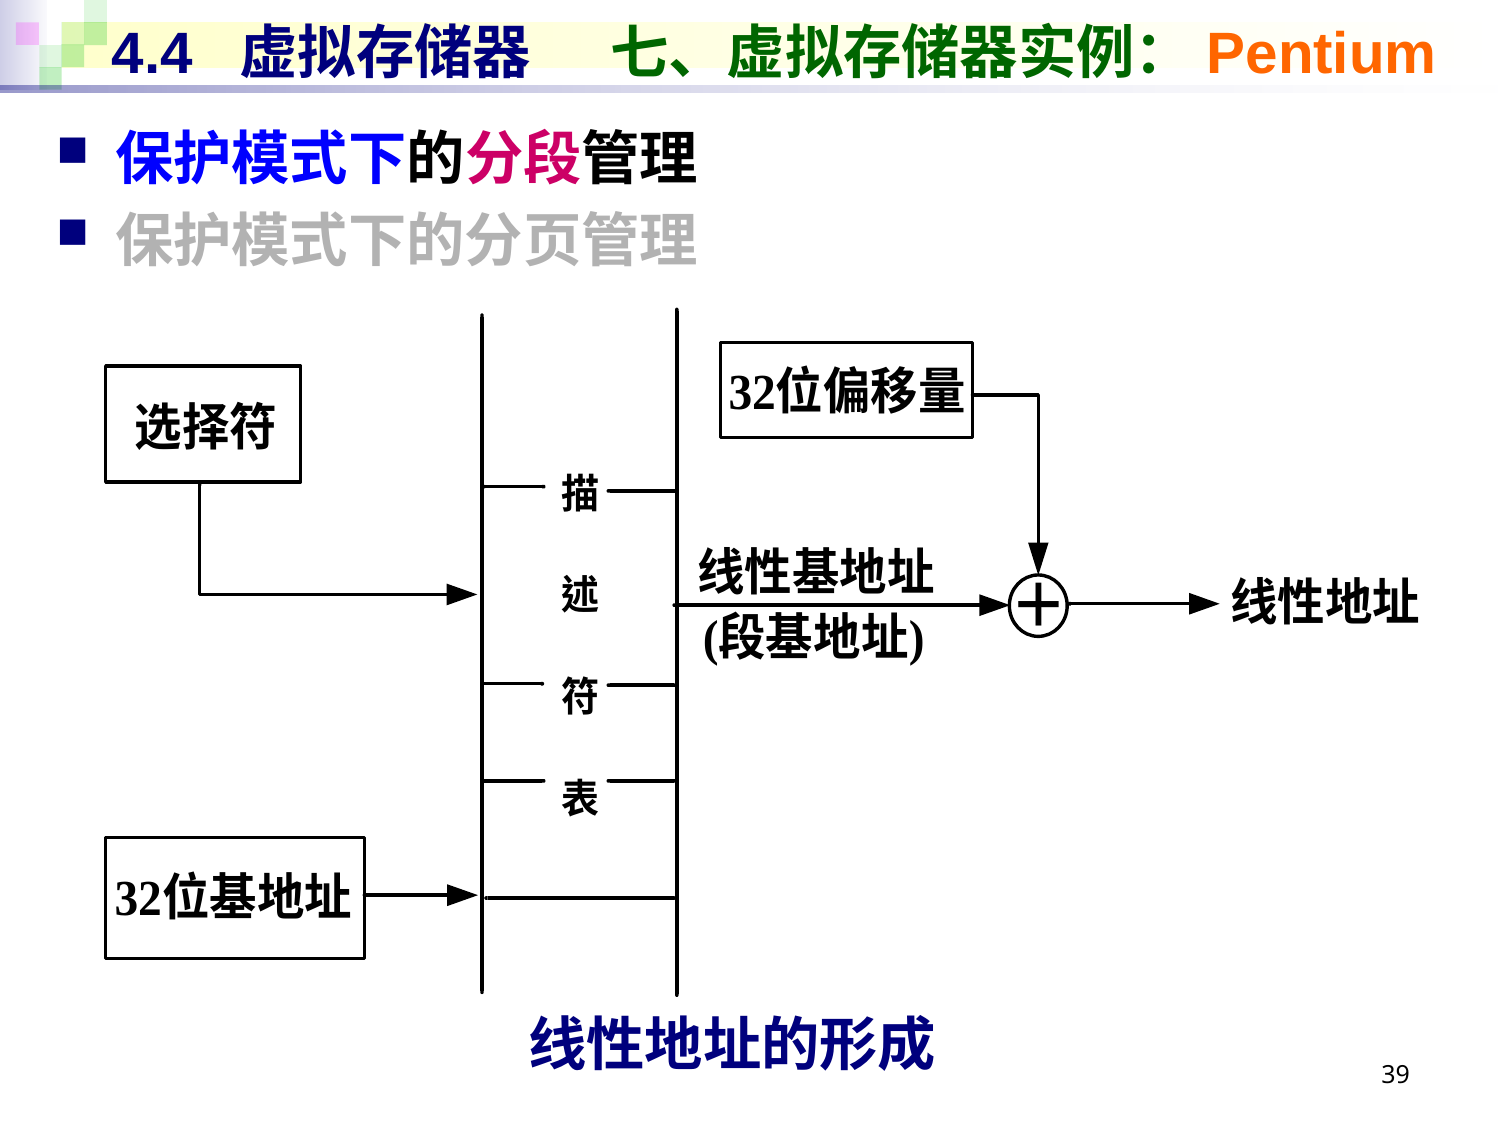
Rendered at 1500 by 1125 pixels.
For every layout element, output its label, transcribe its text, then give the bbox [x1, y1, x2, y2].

list 保护模式下的分段管理 保护模式下的分页管理 [40, 113, 1471, 292]
text_box 线性地址的形成 [454, 1011, 1010, 1085]
title 4.4 虚拟存储器 七、虚拟存储器实例：Pentium [96, 6, 1483, 94]
slide_number 39 [1074, 1024, 1426, 1101]
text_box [76, 302, 1448, 1003]
